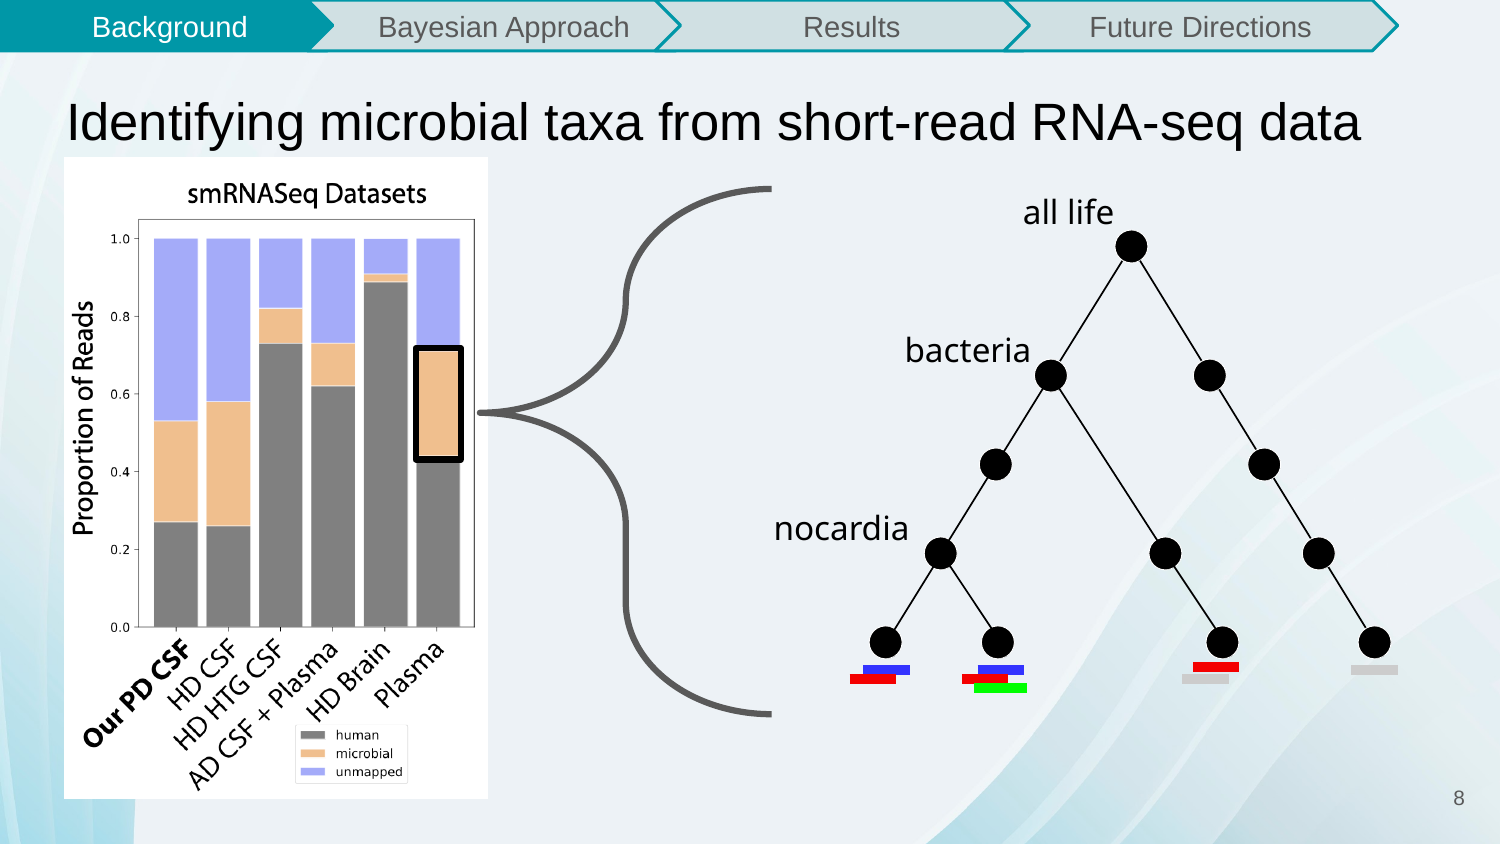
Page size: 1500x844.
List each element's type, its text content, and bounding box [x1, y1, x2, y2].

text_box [849, 669, 910, 680]
picture [0, 0, 1500, 844]
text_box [961, 669, 1028, 689]
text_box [868, 229, 1392, 660]
text_box nocardia [772, 504, 863, 547]
text_box [493, 188, 772, 715]
title Identifying microbial taxa from short-read RNA-seq data [51, 72, 1449, 167]
text_box all life [1020, 189, 1169, 227]
slide_number ‹#› [1389, 764, 1480, 830]
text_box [0, 0, 1398, 52]
